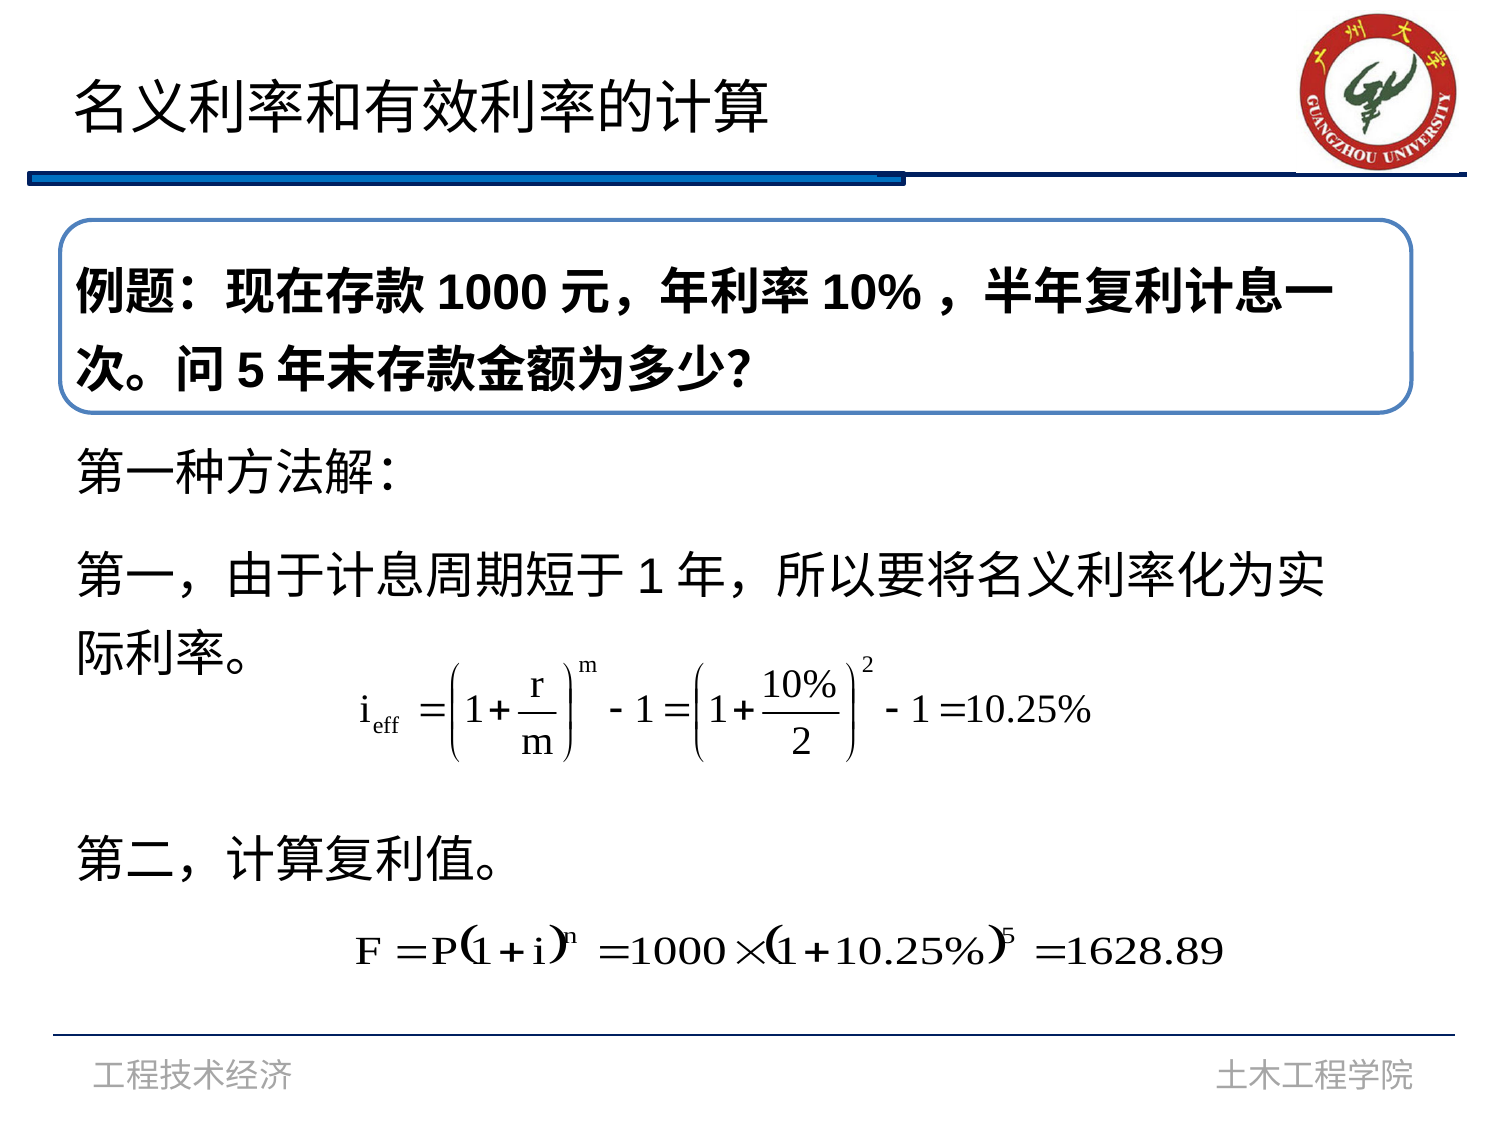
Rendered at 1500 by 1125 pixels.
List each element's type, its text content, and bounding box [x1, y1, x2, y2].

picture [1296, 10, 1459, 173]
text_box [354, 644, 1099, 771]
text_box 名义利率和有效利率的计算 [57, 63, 786, 148]
text_box 例题：现在存款1000元，年利率10%，半年复利计息一次。问5年末存款金额为多少？ 第一种方法解： 第一，由于计息周期短于1年，所以要将名义利率化为实际利率。 第二，计算复利值。 [60, 395, 1384, 895]
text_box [346, 917, 1234, 981]
text_box [58, 217, 1414, 415]
